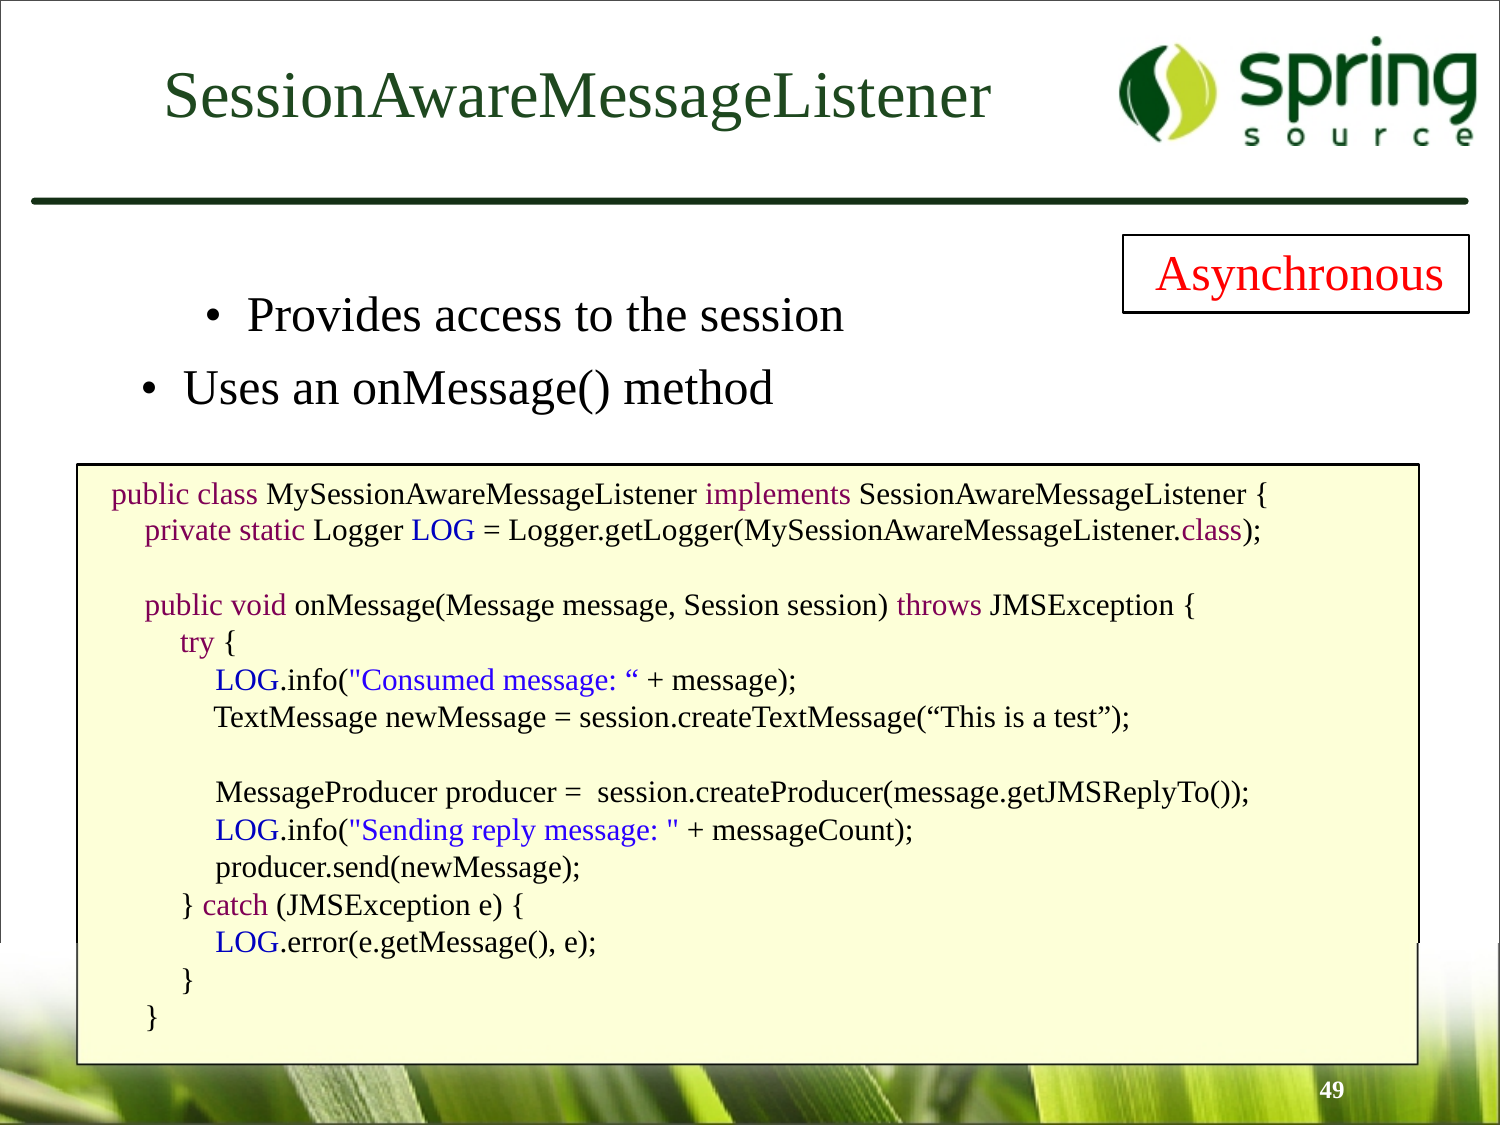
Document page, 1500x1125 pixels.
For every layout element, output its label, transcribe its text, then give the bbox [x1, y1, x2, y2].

text_box [0, 0, 1500, 943]
text_box Asynchronous [1155, 245, 1445, 308]
text_box • Uses an onMessage() method public class MySessionAwareMessageListener implements SessionAwareMessageListener { private static Logger LOG = Logger.getLogger(MySessionAwareMessageListener.class); public void onMessage(Message message, Session session) throws JMSException { try { LOG.info("Consumed message: “ + message); TextMessage newMessage = session.createTextMessage(“This is a test”); MessageProducer producer = session.createProducer(message.getJMSReplyTo()); LOG.info("Sending reply message: " + messageCount); producer.send(newMessage); } catch (JMSException e) { LOG.error(e.getMessage(), e); } } 49 [111, 354, 1345, 942]
picture [0, 943, 1500, 1125]
text_box SessionAwareMessageListener [163, 52, 993, 139]
picture [1118, 35, 1478, 147]
text_box • Provides access to the session [204, 281, 846, 349]
